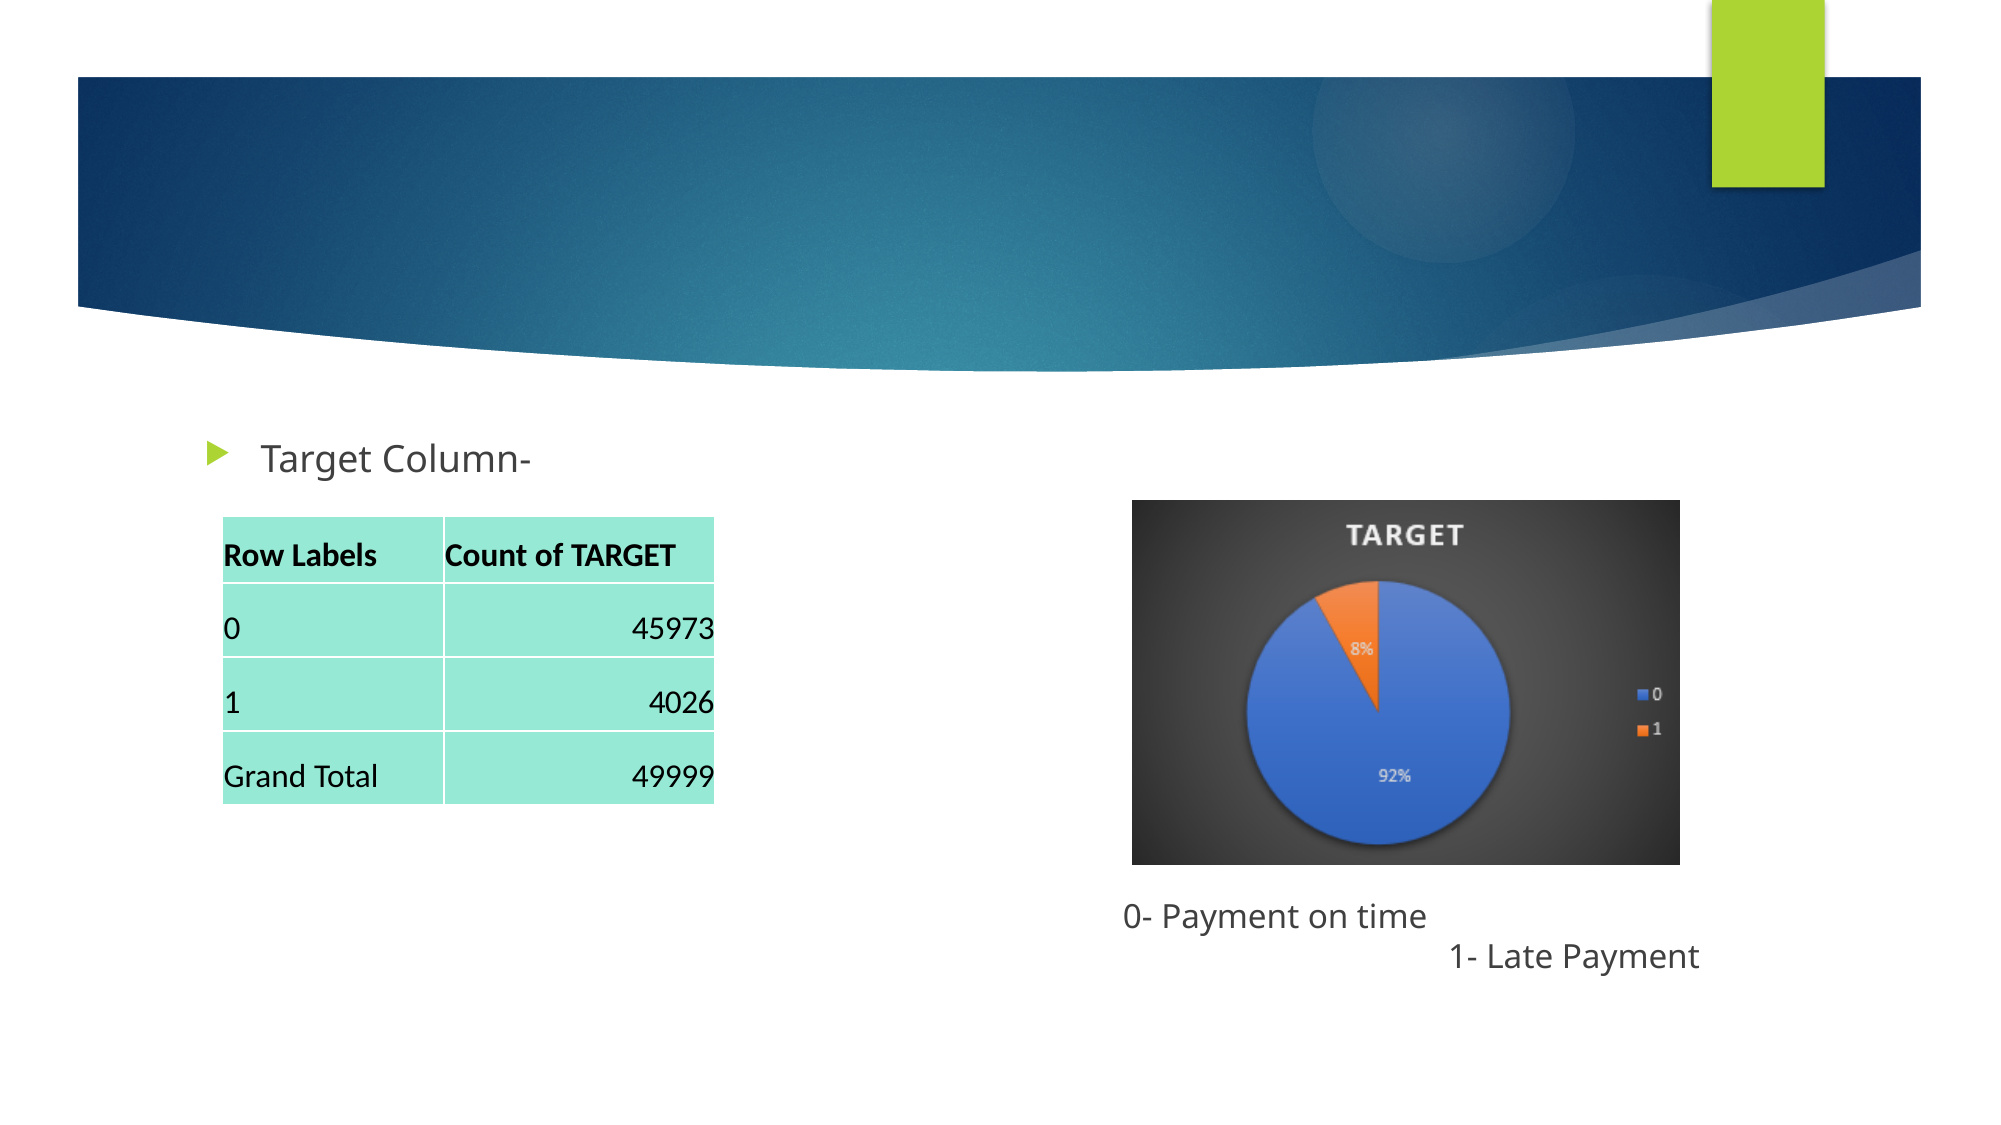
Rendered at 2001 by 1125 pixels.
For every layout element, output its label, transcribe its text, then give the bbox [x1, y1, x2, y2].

list Target Column- 0- Payment on time 1- Late Payment [189, 427, 1835, 988]
picture [1132, 499, 1680, 865]
